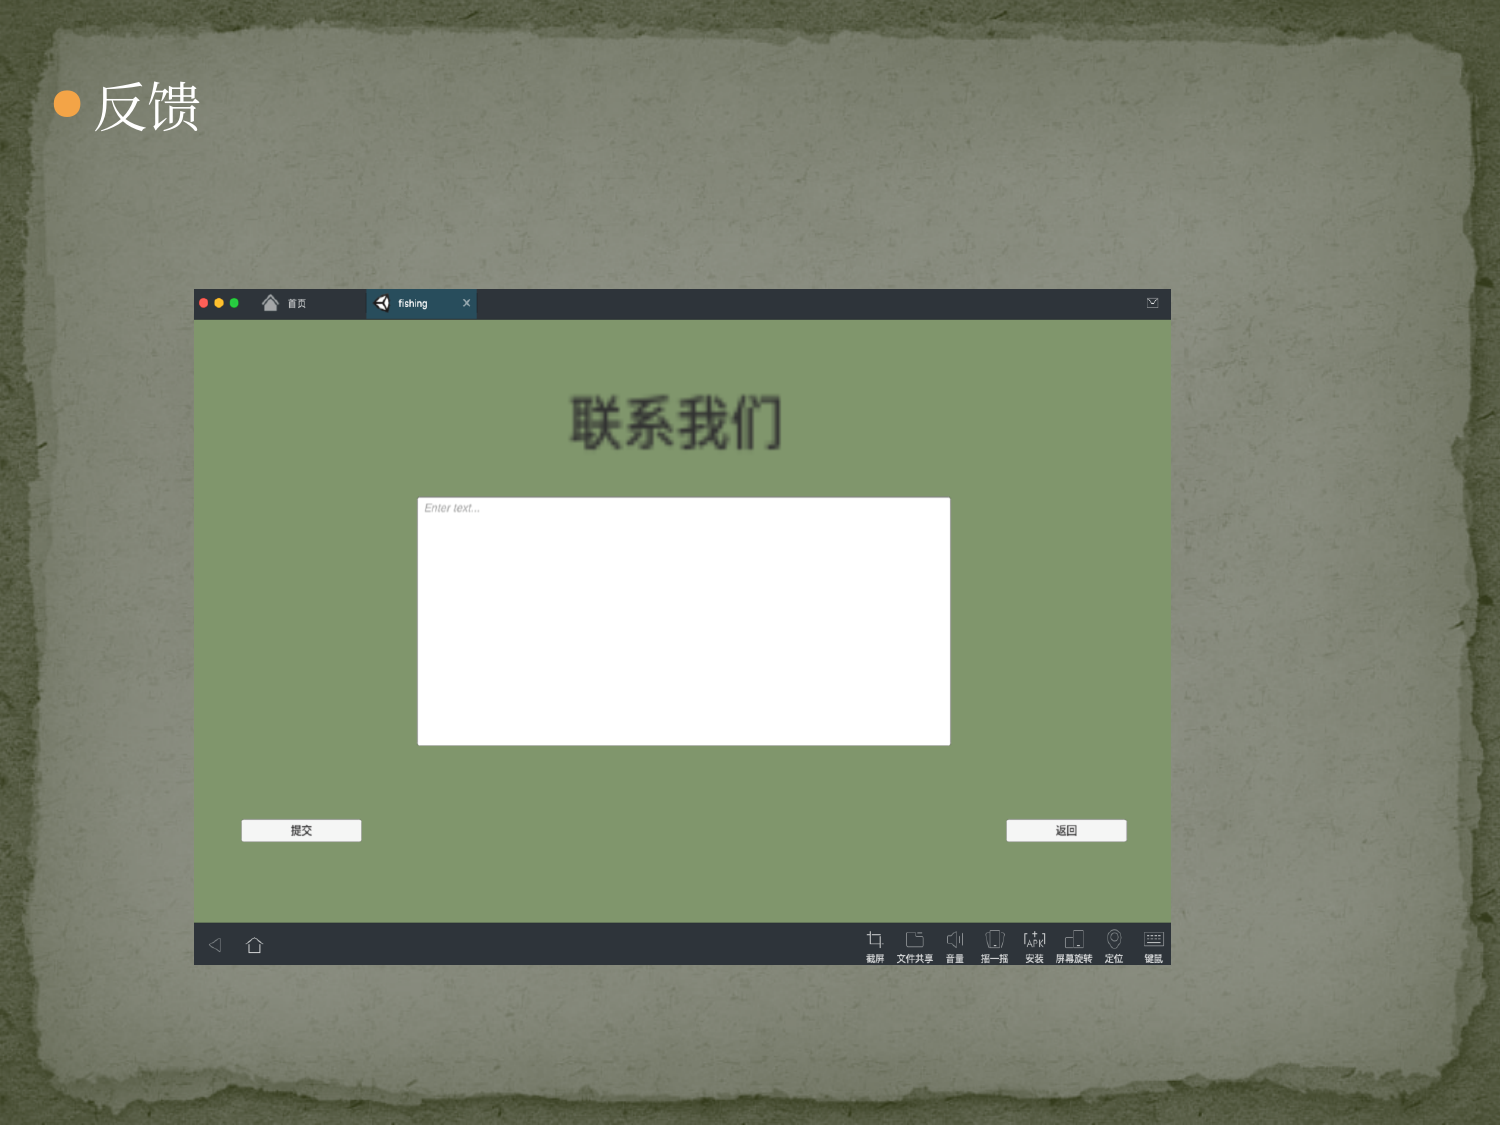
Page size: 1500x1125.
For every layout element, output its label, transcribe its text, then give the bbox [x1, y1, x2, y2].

list 反馈 [40, 65, 1426, 1001]
picture [0, 0, 1500, 1125]
